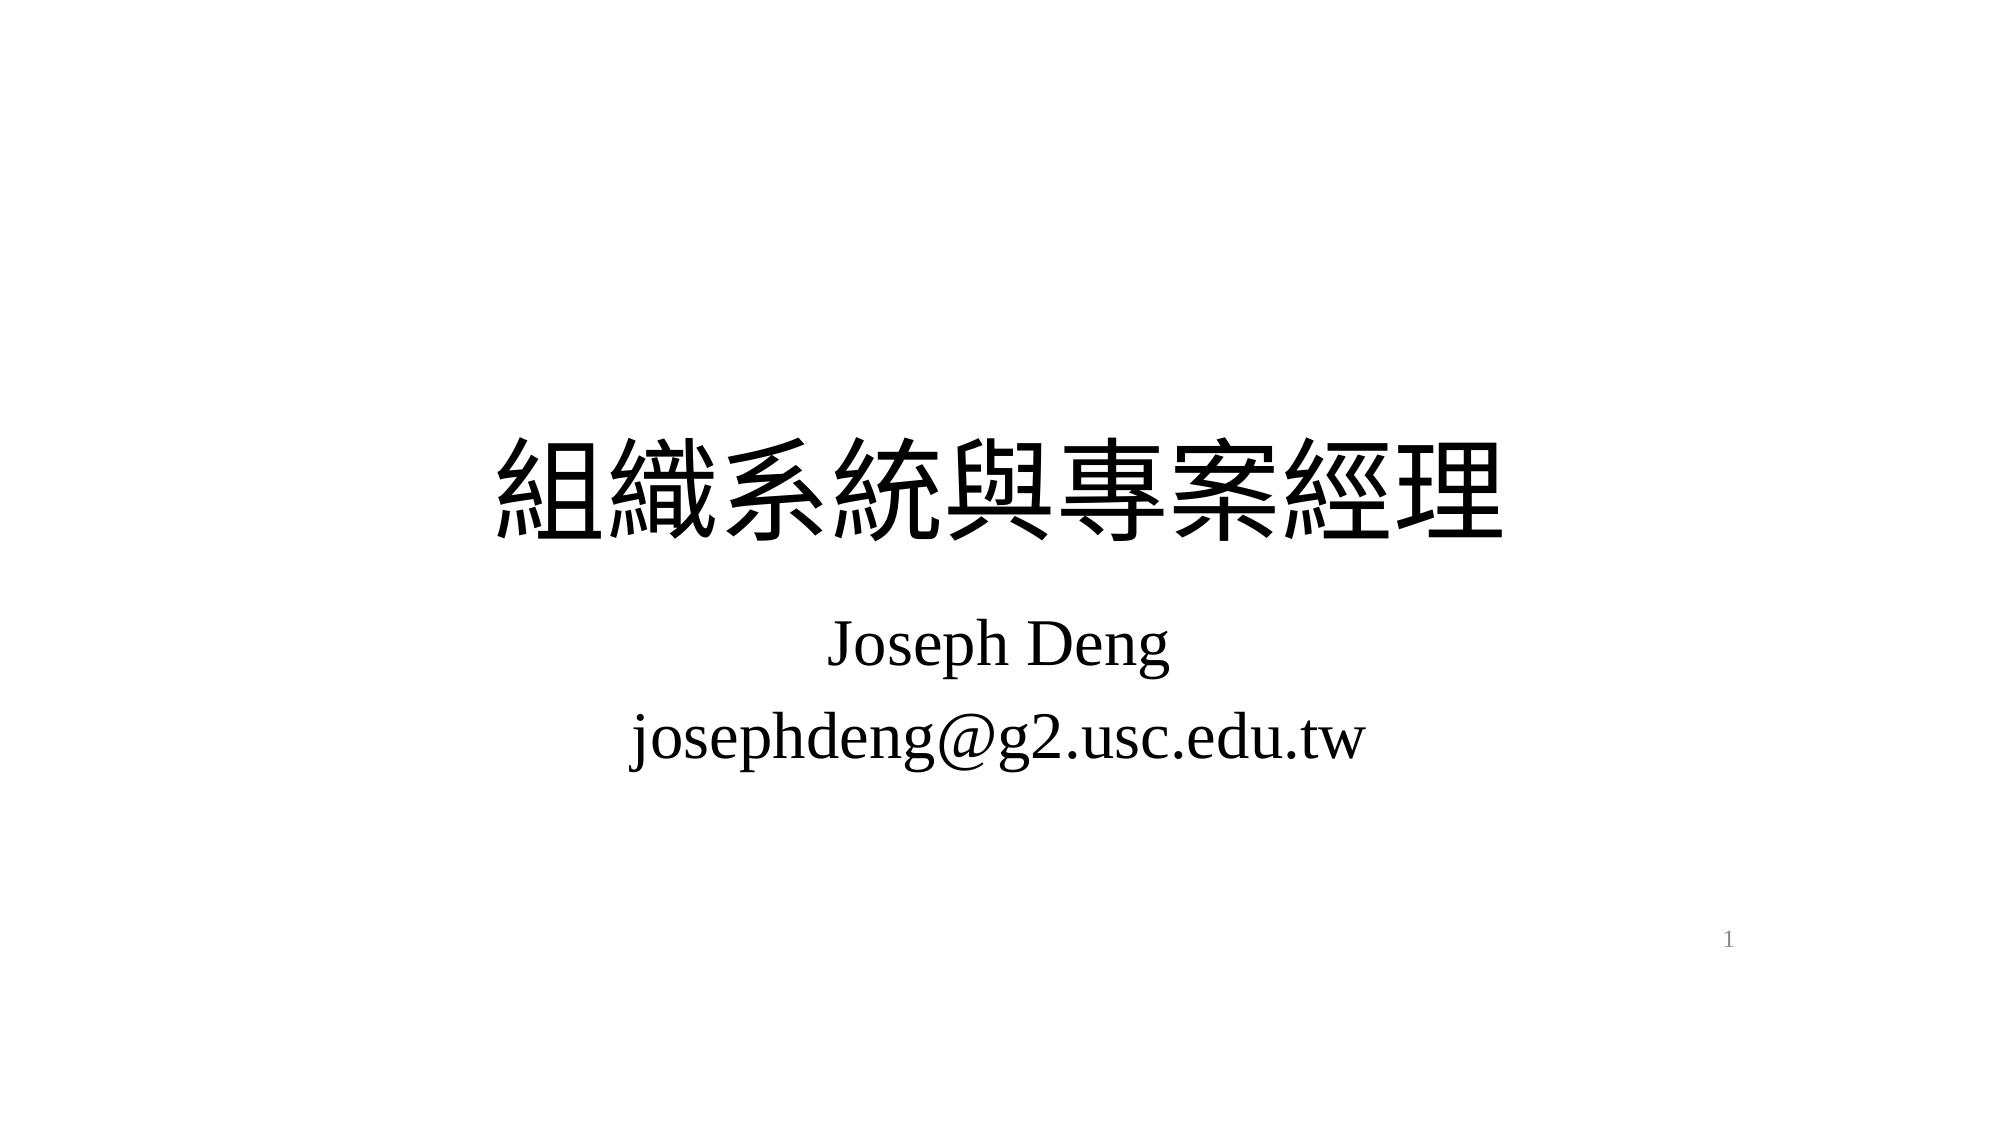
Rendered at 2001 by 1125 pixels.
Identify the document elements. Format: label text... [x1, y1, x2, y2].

slide_number 1 [1437, 909, 1750, 966]
subtitle Joseph Deng josephdeng@g2.usc.edu.tw [249, 590, 1750, 863]
title 組織系統與專案經理 [249, 170, 1750, 563]
